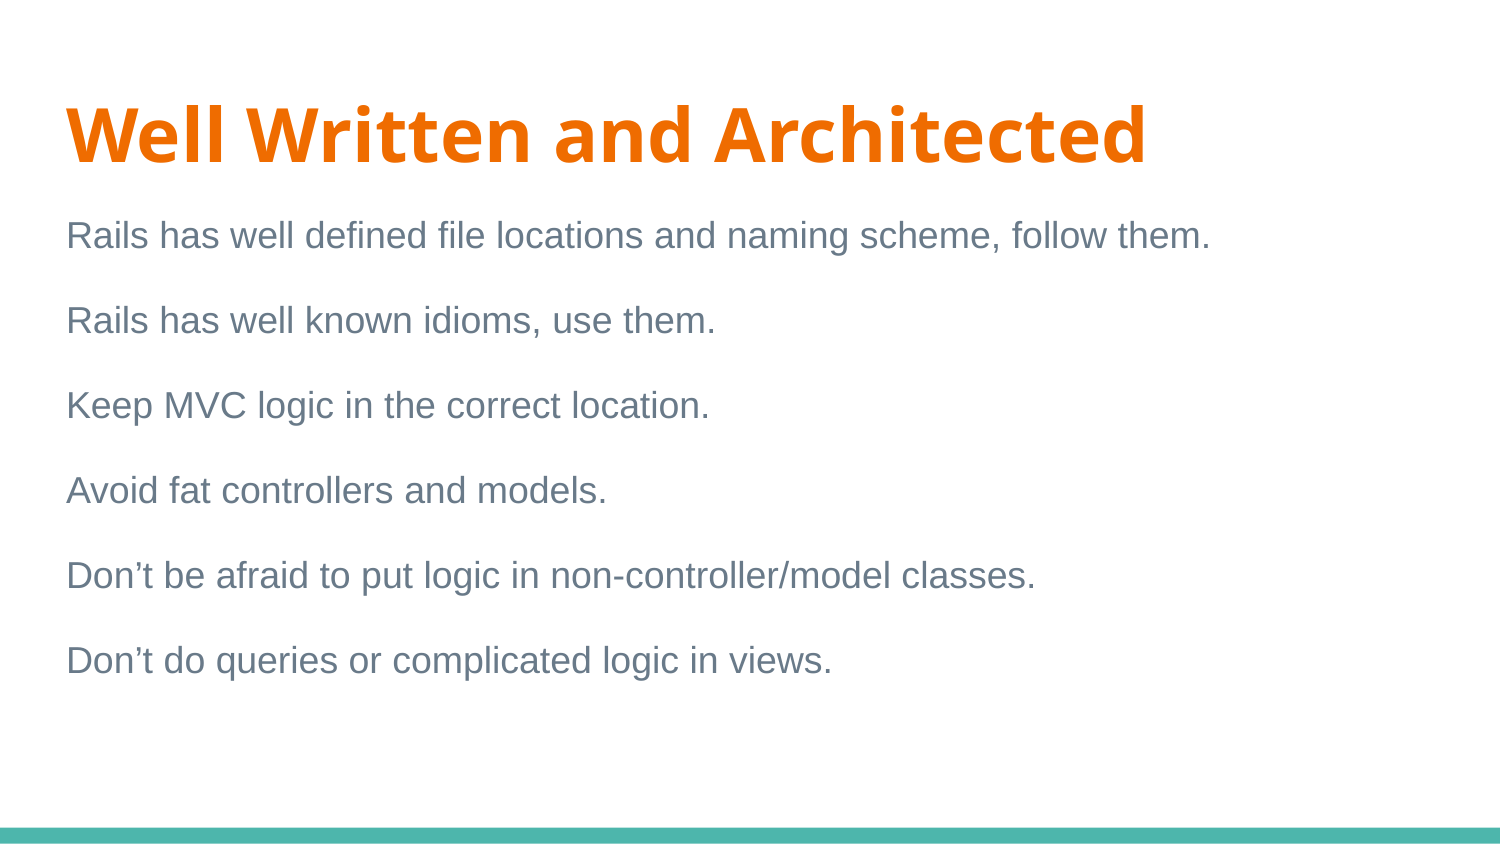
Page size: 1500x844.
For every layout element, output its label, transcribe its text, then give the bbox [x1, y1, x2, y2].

list Rails has well defined file locations and naming scheme, follow them. Rails has well known idioms, use them. Keep MVC logic in the correct location. Avoid fat controllers and models. Don’t be afraid to put logic in non-controller/model classes. Don’t do queries or complicated logic in views. [51, 189, 1449, 731]
title Well Written and Architected [51, 72, 1449, 189]
